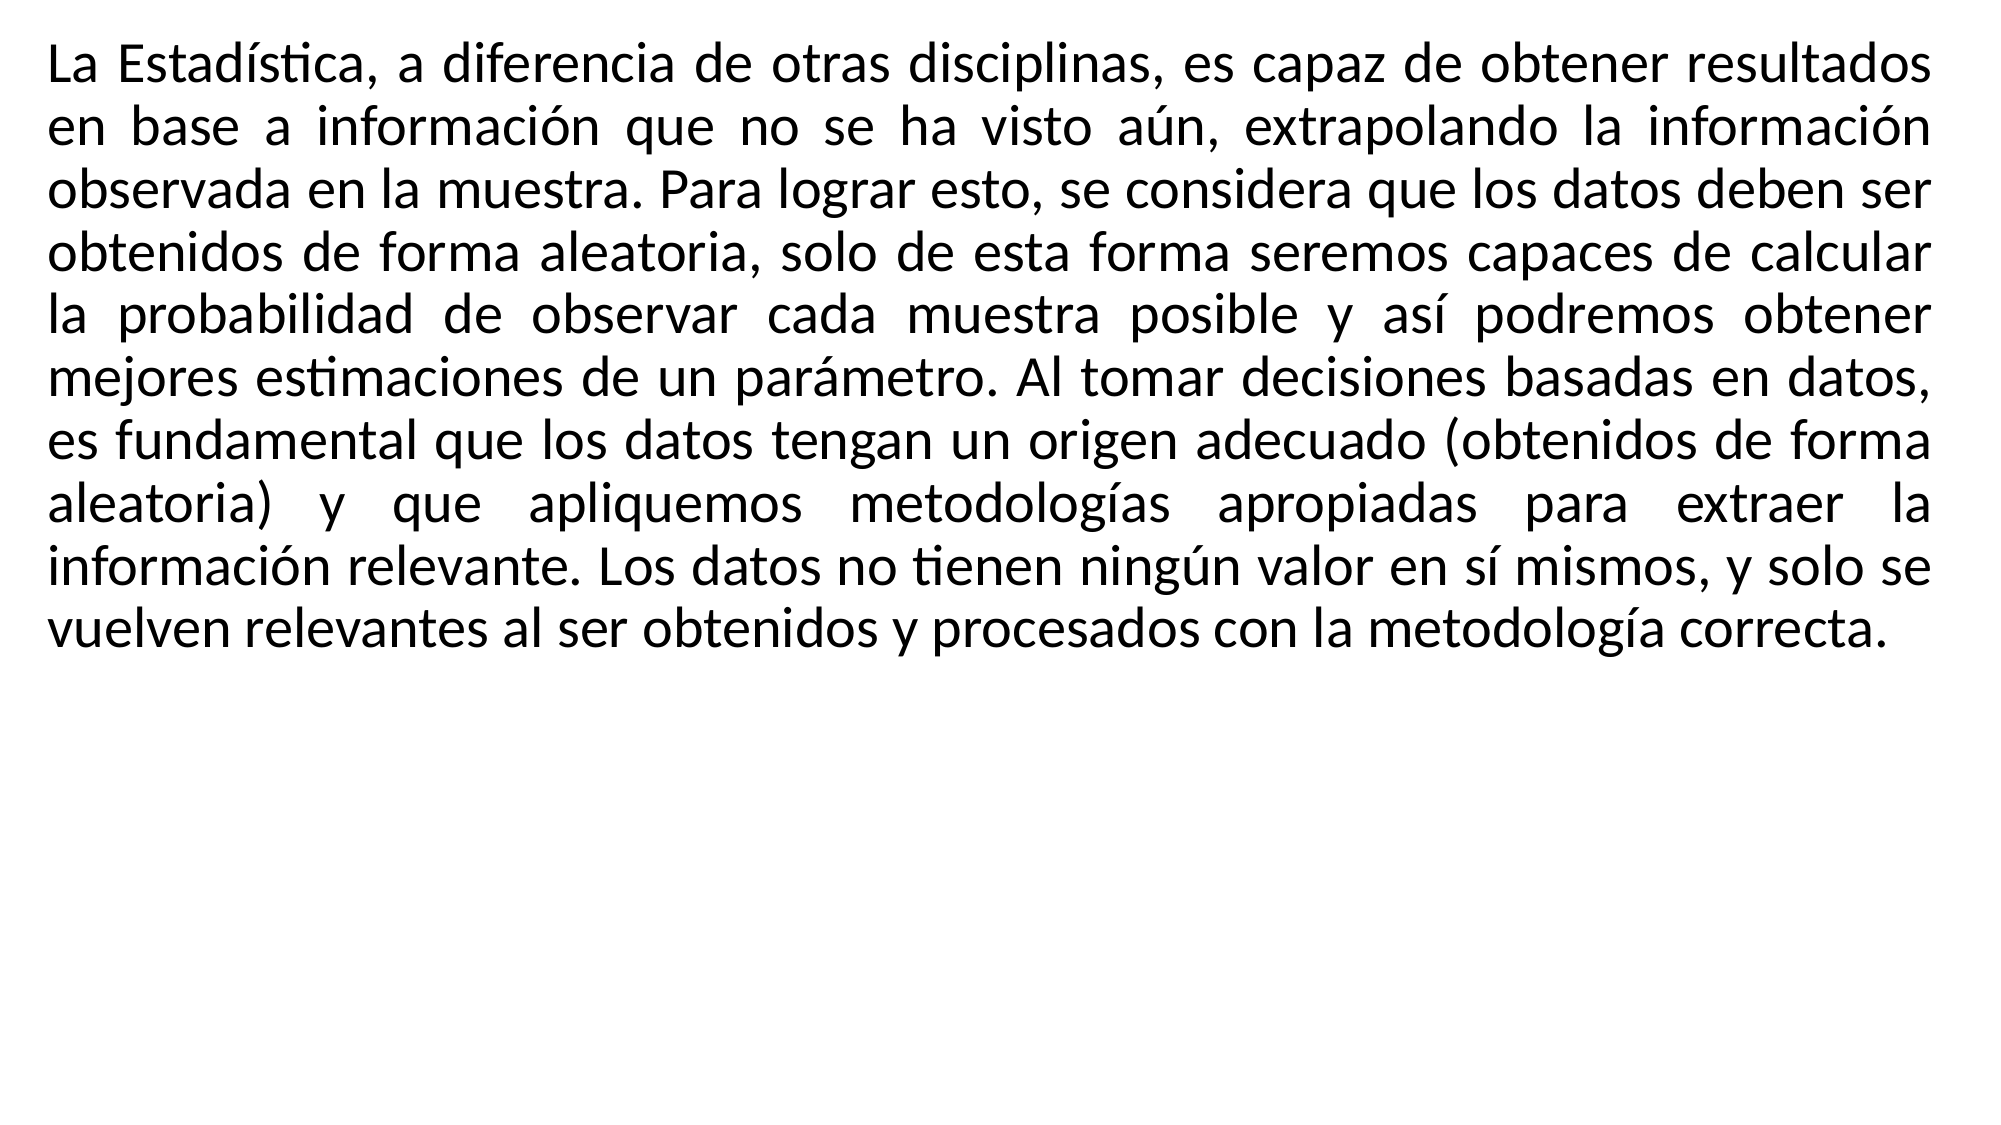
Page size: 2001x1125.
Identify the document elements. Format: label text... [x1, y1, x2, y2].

list La Estadística, a diferencia de otras disciplinas, es capaz de obtener resultados en base a información que no se ha visto aún, extrapolando la información observada en la muestra. Para lograr esto, se considera que los datos deben ser obtenidos de forma aleatoria, solo de esta forma seremos capaces de calcular la probabilidad de observar cada muestra posible y así podremos obtener mejores estimaciones de un parámetro. Al tomar decisiones basadas en datos, es fundamental que los datos tengan un origen adecuado (obtenidos de forma aleatoria) y que apliquemos metodologías apropiadas para extraer la información relevante. Los datos no tienen ningún valor en sí mismos, y solo se vuelven relevantes al ser obtenidos y procesados con la metodología correcta. [32, 24, 1949, 1081]
